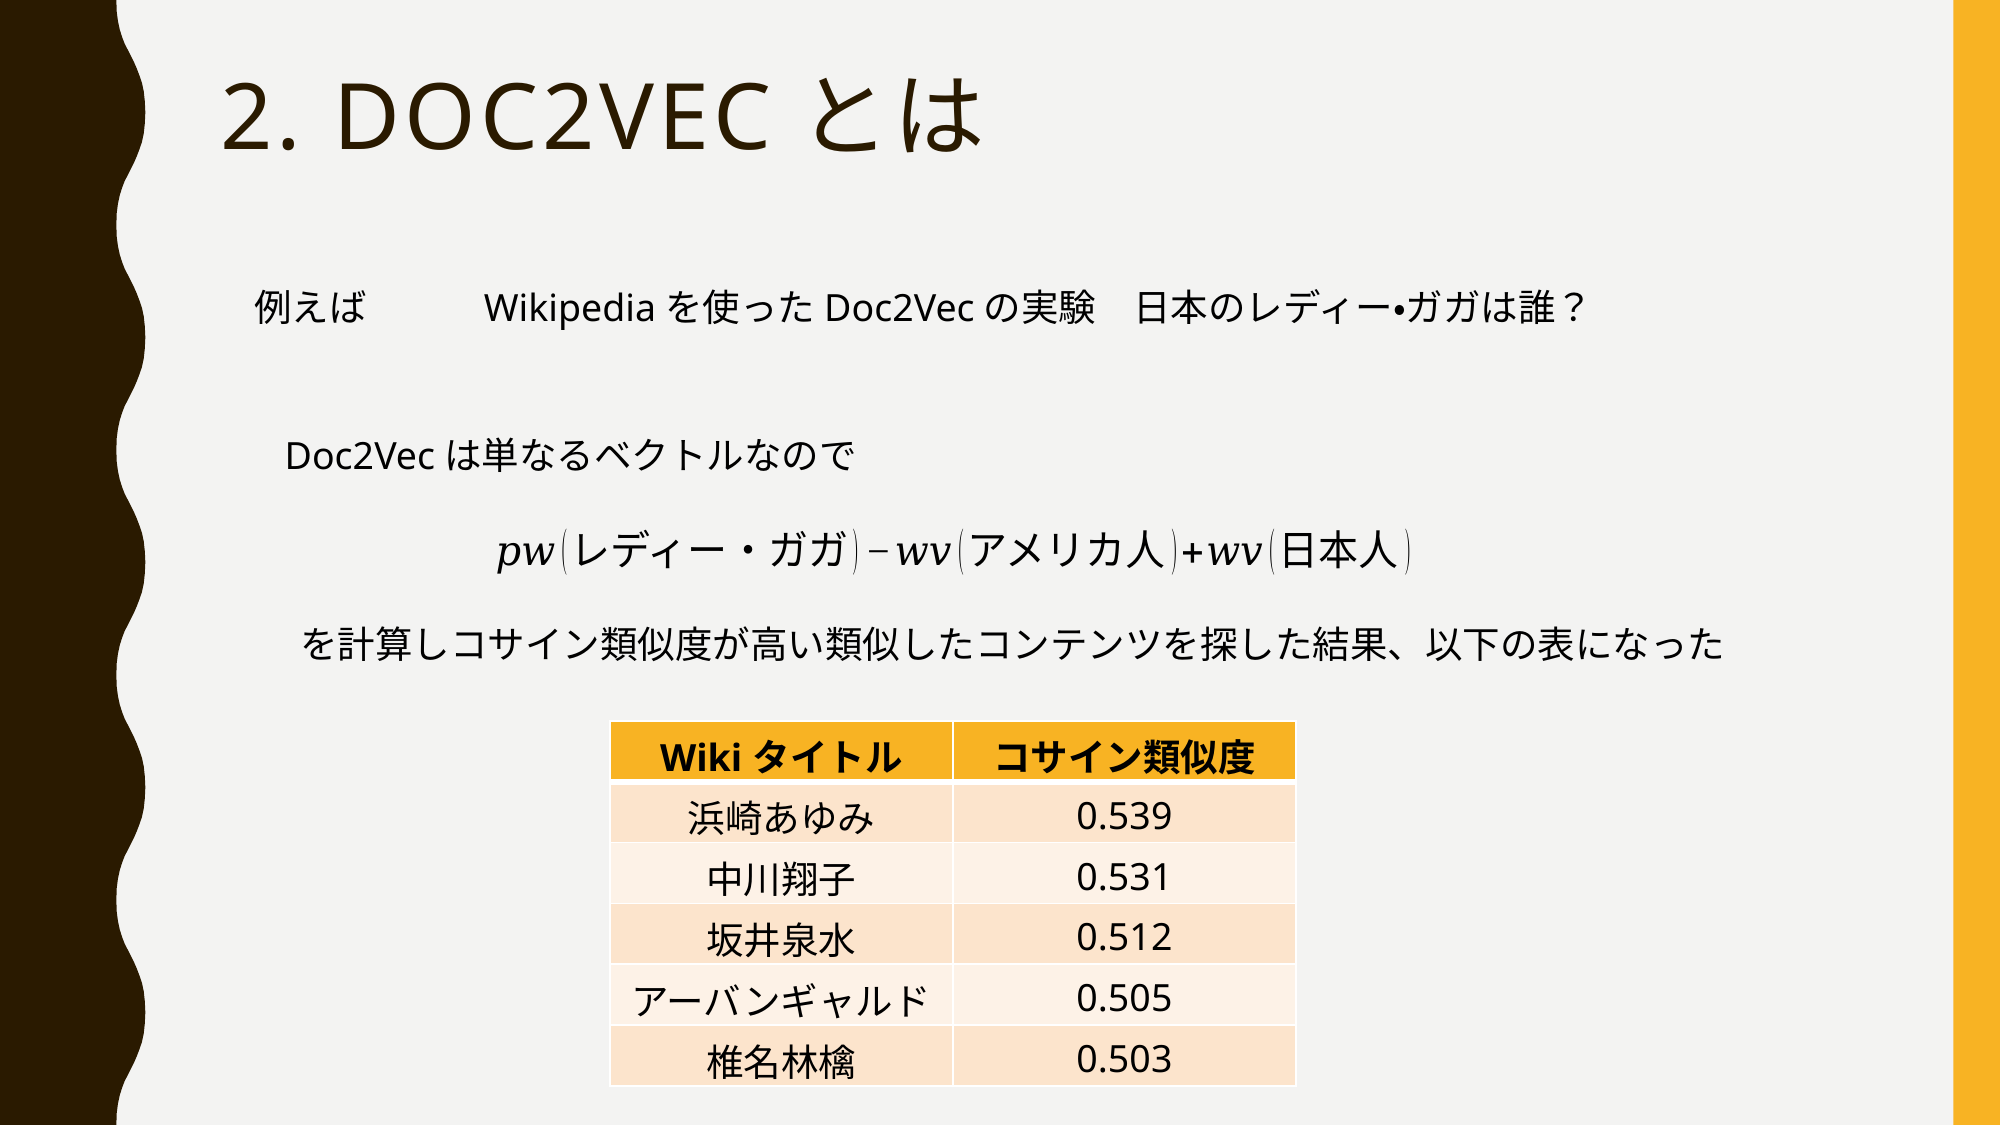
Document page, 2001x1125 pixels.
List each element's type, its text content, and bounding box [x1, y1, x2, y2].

table_header コサイン類似度 [954, 722, 1295, 779]
table_cell 浜崎あゆみ [611, 785, 952, 842]
text_box を計算しコサイン類似度が高い類似したコンテンツを探した結果、以下の表になった [285, 613, 1740, 674]
table_cell 0.539 [954, 785, 1295, 842]
title 2. Doc2Vecとは [205, 62, 1875, 186]
table_header Wikiタイトル [611, 722, 952, 779]
text_box Wikipediaを使ったDoc2Vecの実験 [468, 276, 1112, 337]
table_cell 0.531 [954, 843, 1295, 903]
table_cell アーバンギャルド [611, 965, 952, 1024]
table_cell 0.512 [954, 904, 1295, 963]
text_box 例えば [239, 276, 382, 337]
table_cell 0.503 [954, 1026, 1295, 1085]
table_cell 椎名林檎 [611, 1026, 952, 1085]
table_cell 0.505 [954, 965, 1295, 1024]
table_cell 坂井泉水 [611, 904, 952, 963]
text_box Doc2Vecは単なるベクトルなので [269, 424, 872, 485]
text_box 日本のレディー・ガガは誰？ [1118, 276, 1609, 337]
table_cell 中川翔子 [611, 843, 952, 903]
